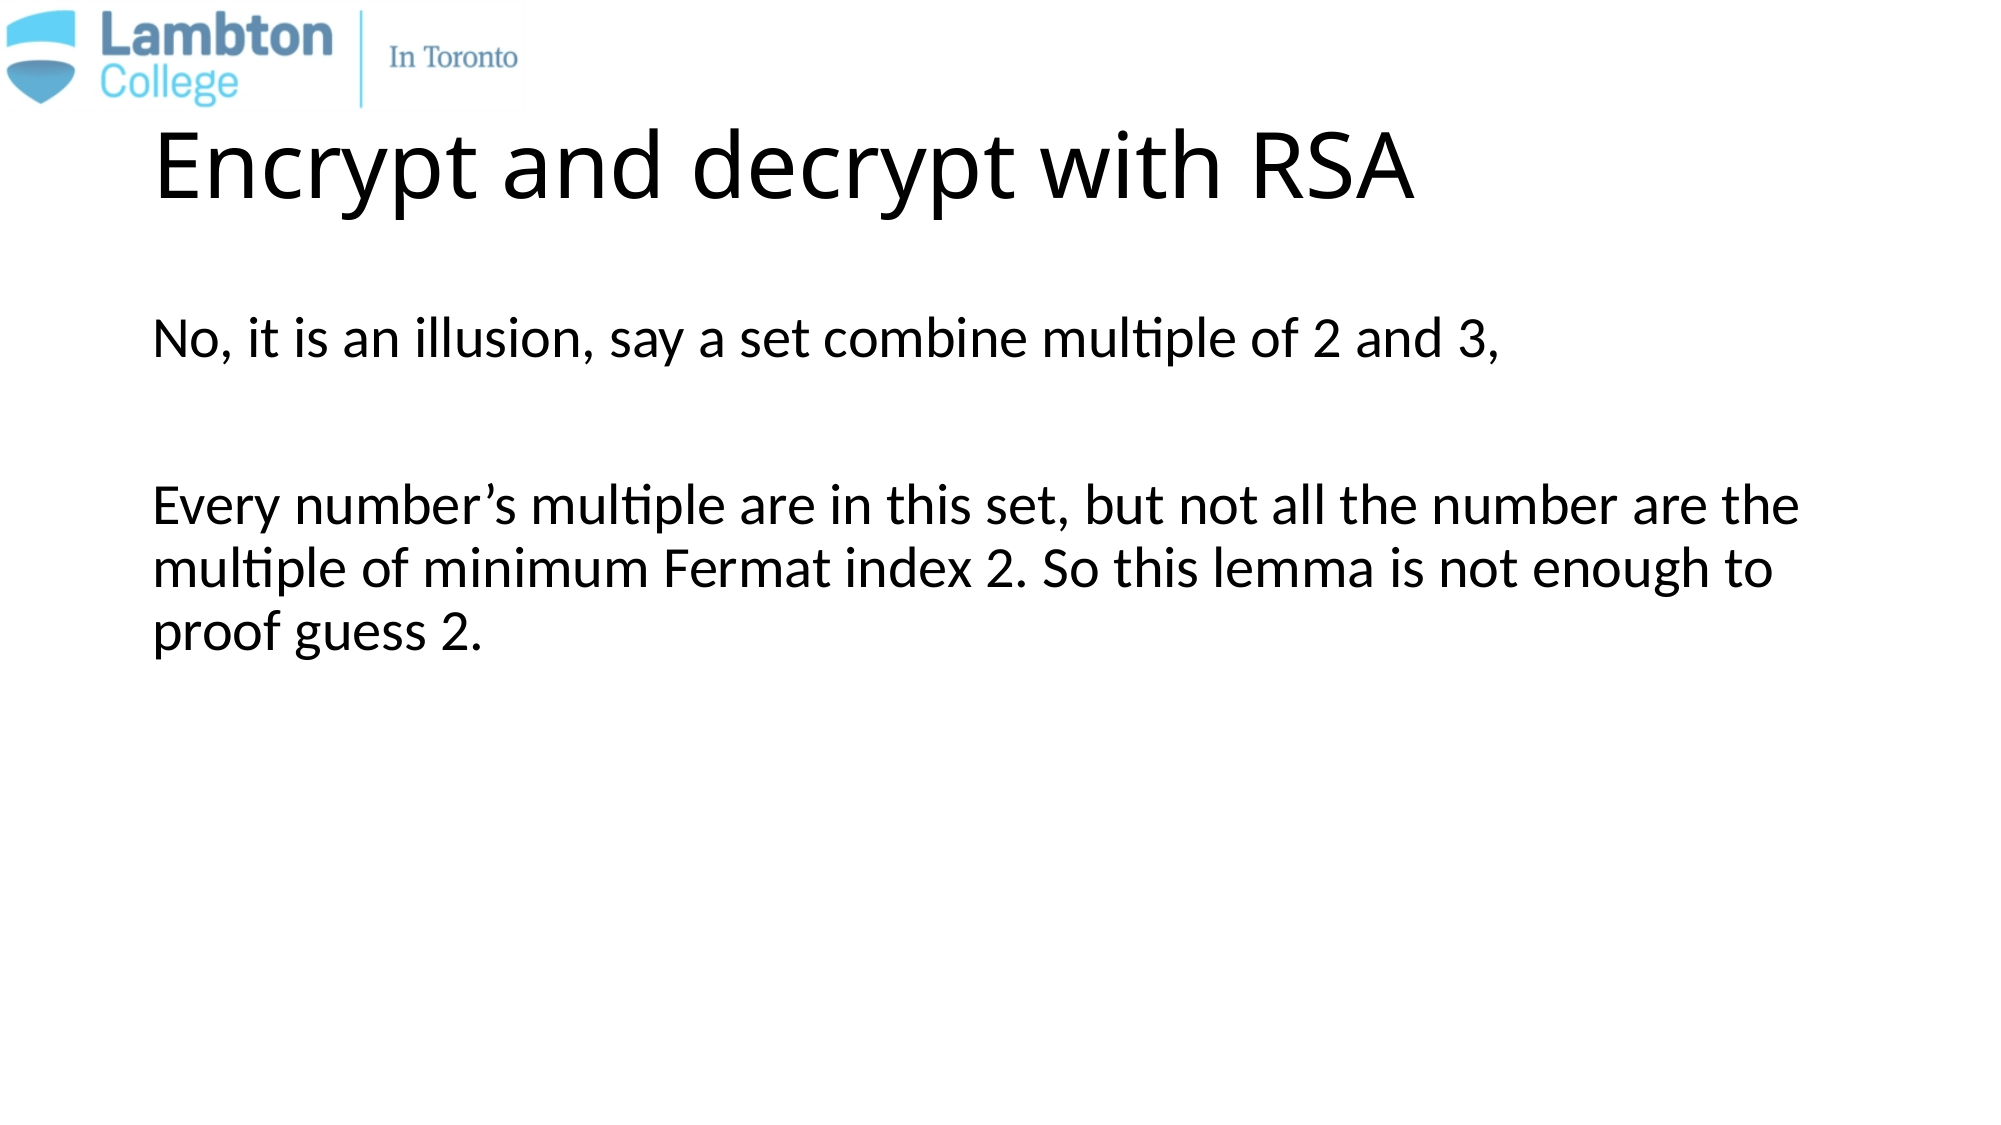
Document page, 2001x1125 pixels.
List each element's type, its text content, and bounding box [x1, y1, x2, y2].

title Encrypt and decrypt with RSA [137, 59, 1863, 278]
